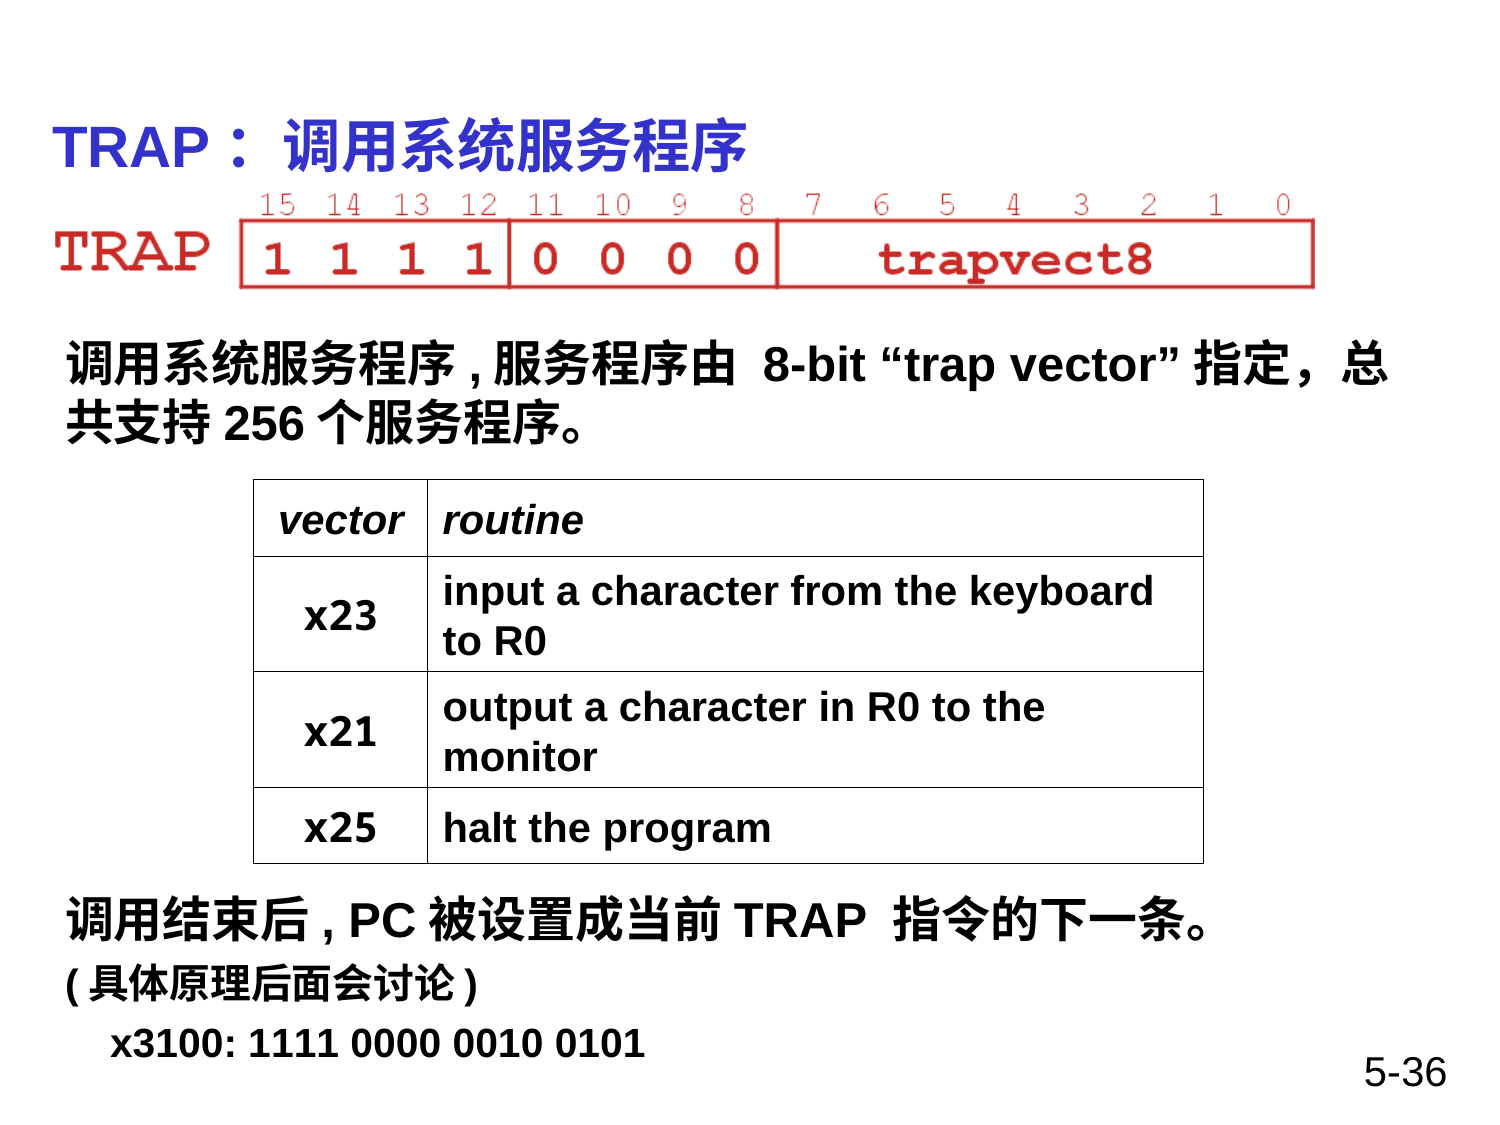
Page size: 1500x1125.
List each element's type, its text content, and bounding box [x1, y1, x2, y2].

picture [49, 187, 1314, 299]
title TRAP：调用系统服务程序 [37, 99, 1463, 188]
table_cell x25 [254, 788, 427, 863]
table_cell halt the program [428, 788, 1203, 863]
table_cell input a character from the keyboard to R0 [428, 557, 1203, 671]
list 调用系统服务程序,服务程序由 8-bit “trap vector”指定，总共支持256个服务程序。 调用结束后, PC被设置成当前TRAP 指令的下一条。 (具体原理后面会讨论) x3100: 1111 0000 0010 0101 [49, 324, 1438, 1075]
text_box 5-<number> [1074, 1037, 1463, 1100]
table_header routine [428, 480, 1203, 556]
table_cell x23 [254, 557, 427, 671]
table_cell output a character in R0 to the monitor [428, 672, 1203, 787]
table_header vector [254, 480, 427, 556]
table_cell x21 [254, 672, 427, 787]
